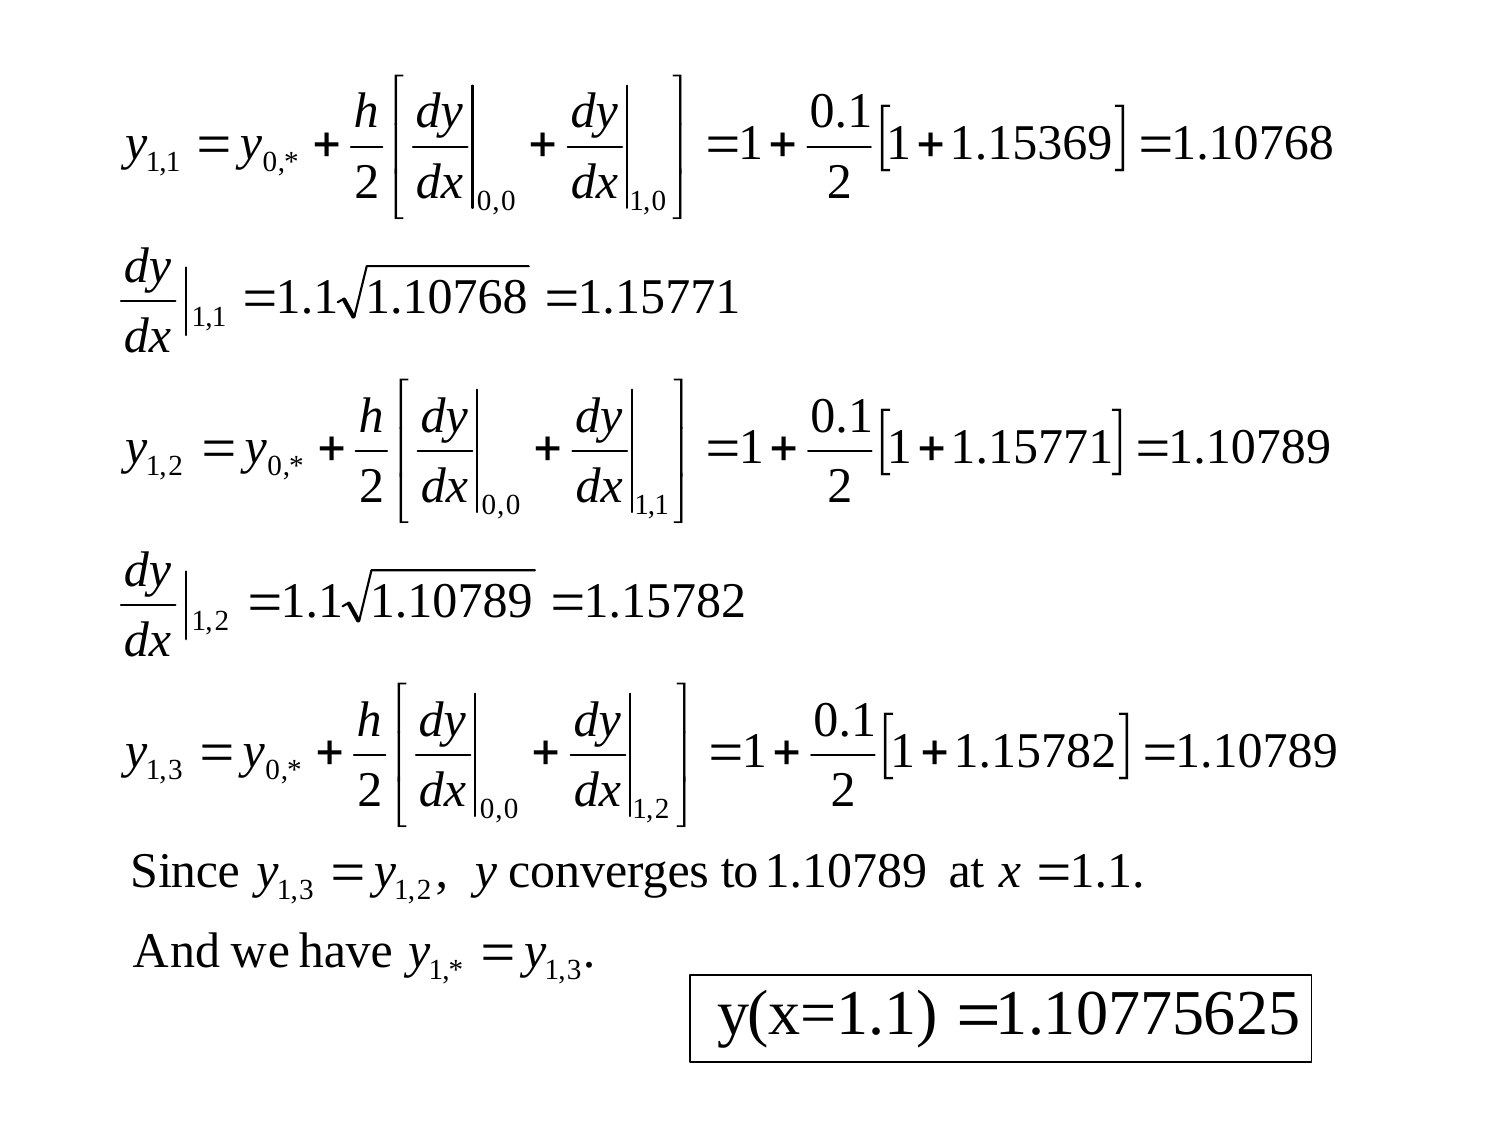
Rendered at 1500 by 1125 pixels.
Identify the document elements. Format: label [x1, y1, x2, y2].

text_box [690, 975, 1311, 1062]
text_box [124, 837, 1150, 996]
text_box [112, 62, 1348, 839]
